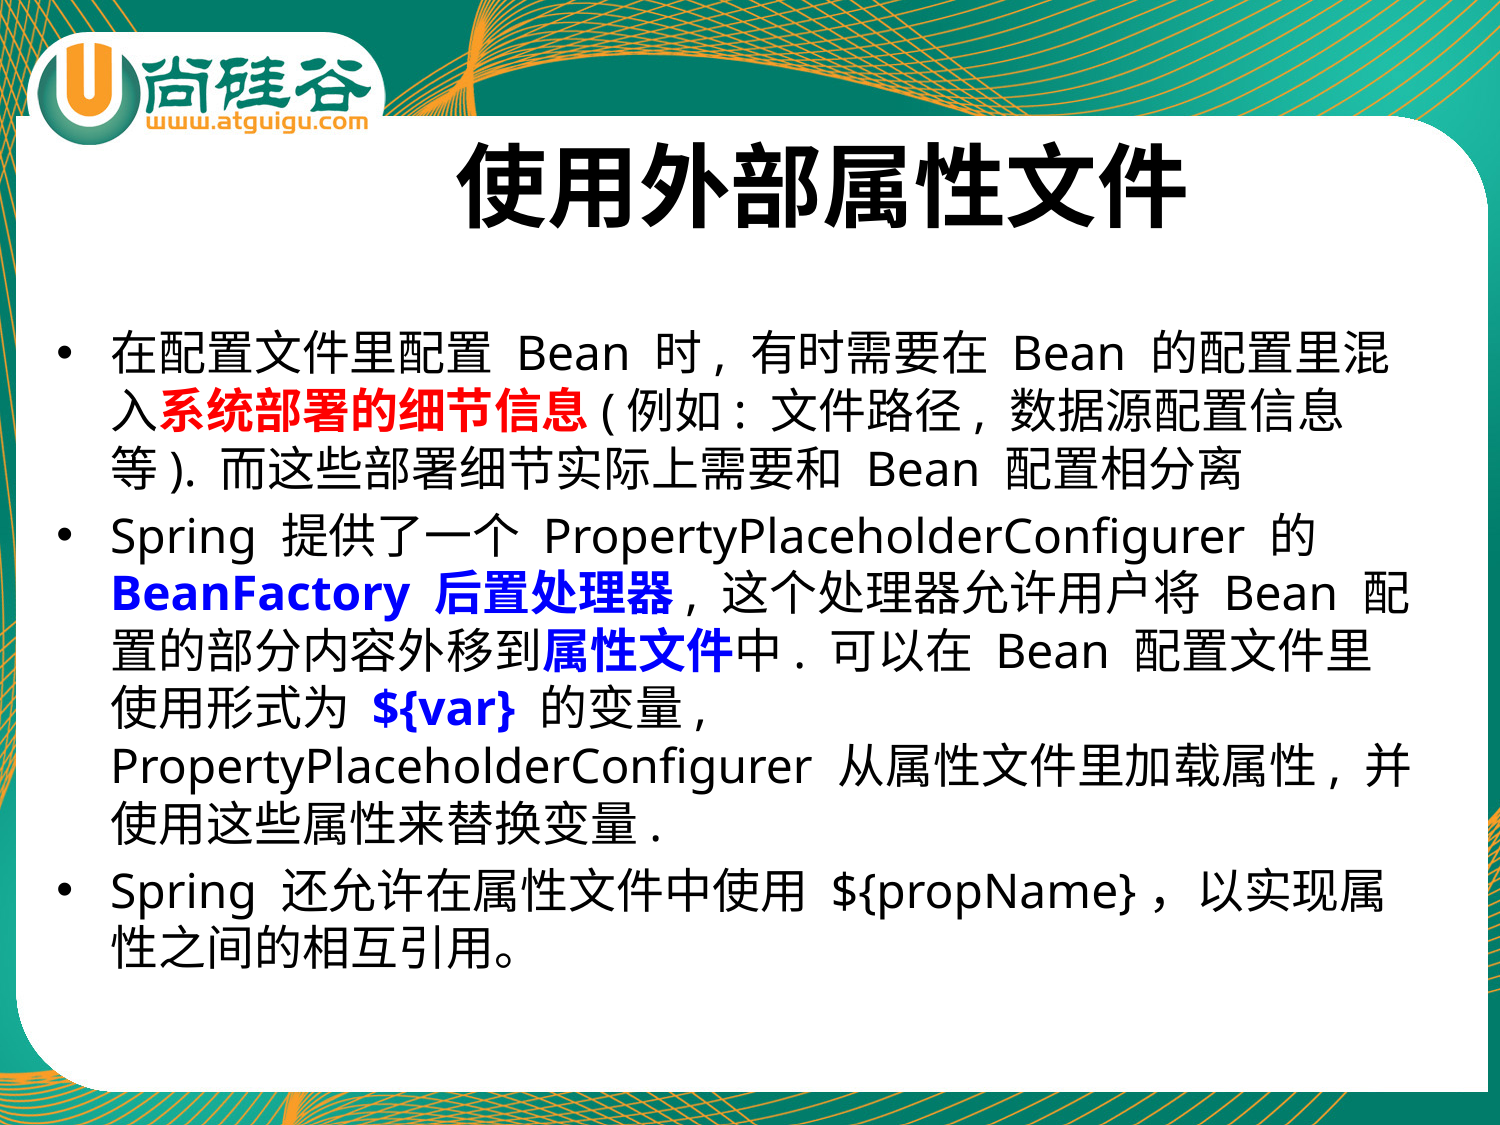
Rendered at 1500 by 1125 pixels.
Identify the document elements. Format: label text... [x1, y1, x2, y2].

picture [0, 0, 1500, 1125]
title 使用外部属性文件 [147, 113, 1498, 255]
list 在配置文件里配置 Bean 时, 有时需要在 Bean 的配置里混入系统部署的细节信息(例如: 文件路径, 数据源配置信息等). 而这些部署细节实际上需要和 Bean 配置相分离 Spring 提供了一个 PropertyPlaceholderConfigurer 的 BeanFactory 后置处理器, 这个处理器允许用户将 Bean 配置的部分内容外移到属性文件中. 可以在 Bean 配置文件里使用形式为 ${var} 的变量, PropertyPlaceholderConfigurer 从属性文件里加载属性, 并使用这些属性来替换变量. Spring 还允许在属性文件中使用 ${propName}，以实现属性之间的相互引用。 [41, 315, 1436, 988]
